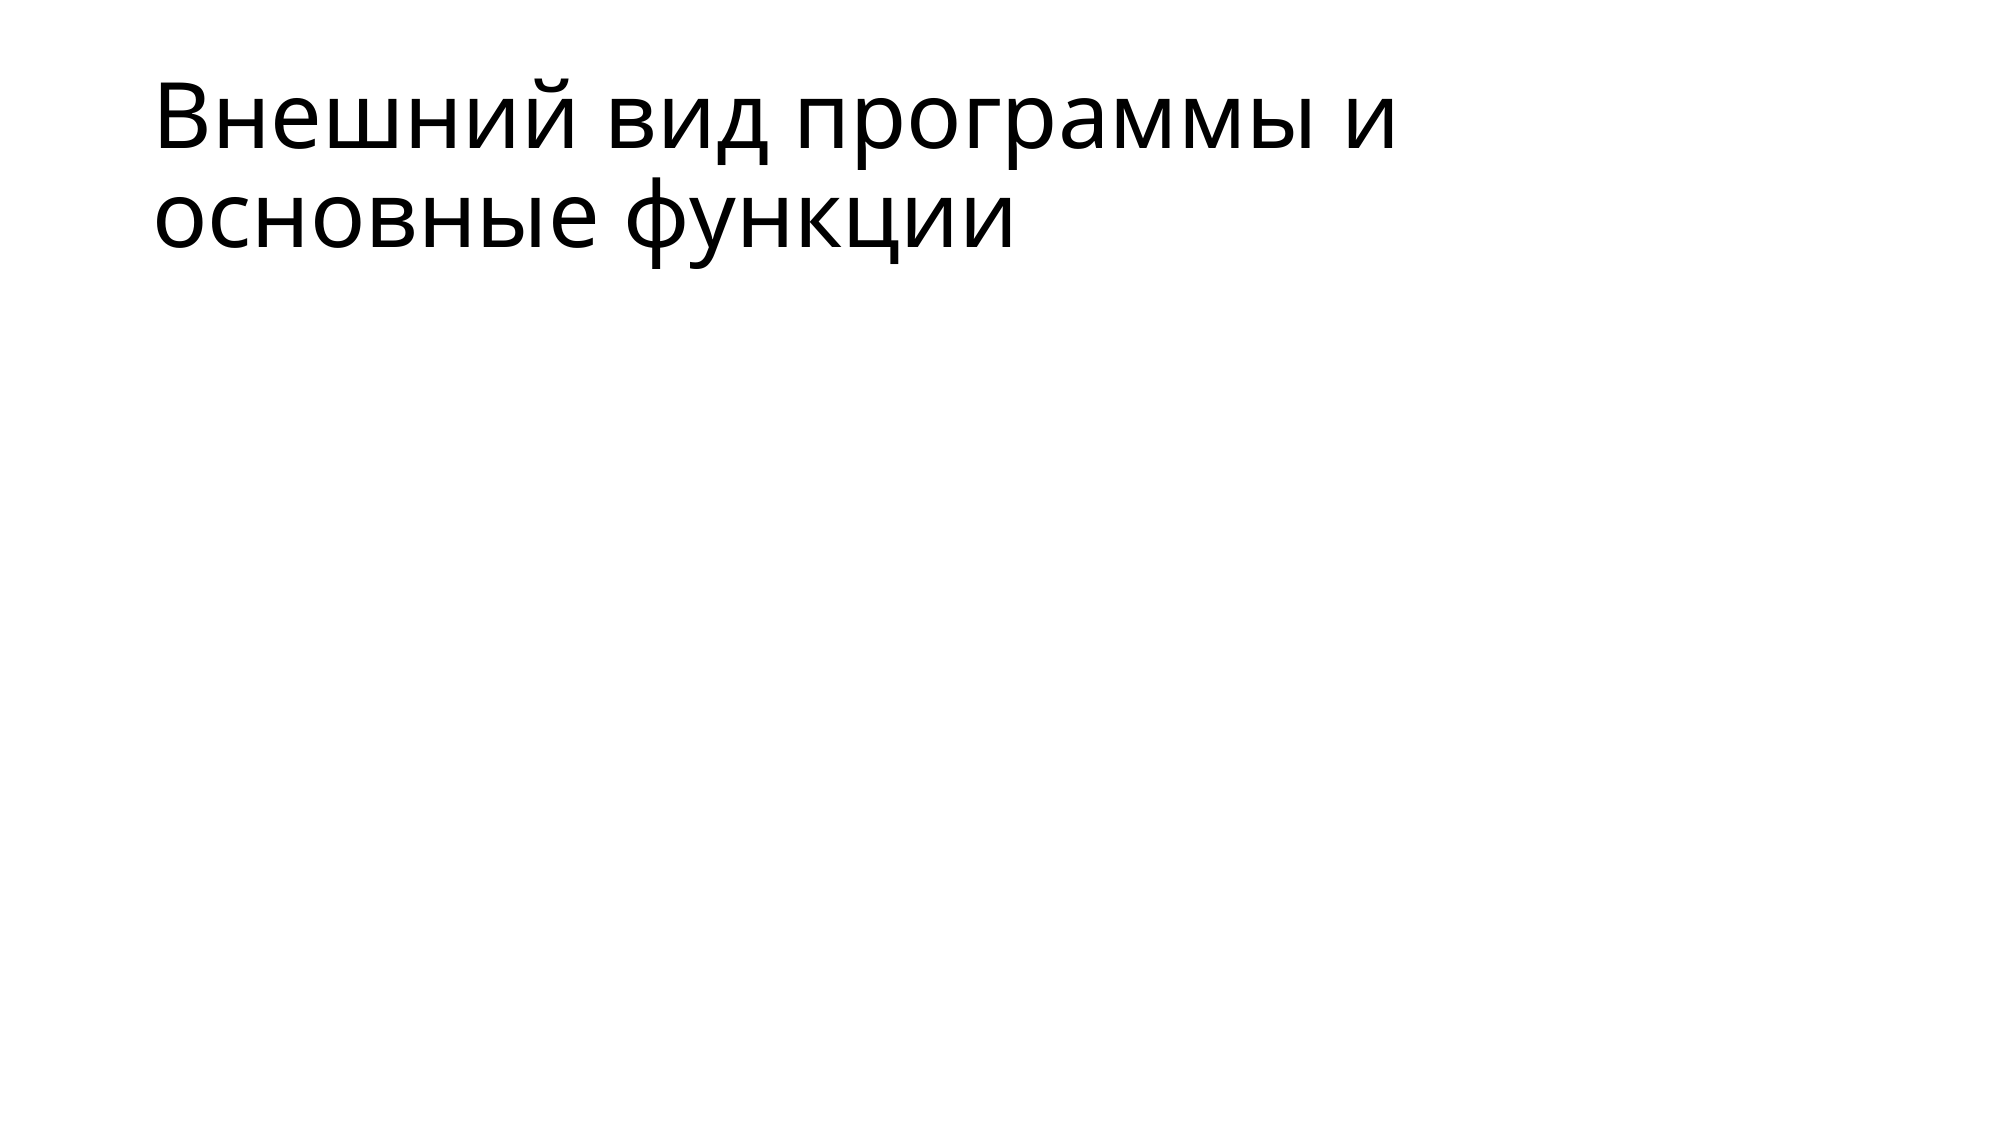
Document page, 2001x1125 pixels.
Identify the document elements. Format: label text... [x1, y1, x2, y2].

title Внешний вид программы и основные функции [137, 59, 1863, 278]
